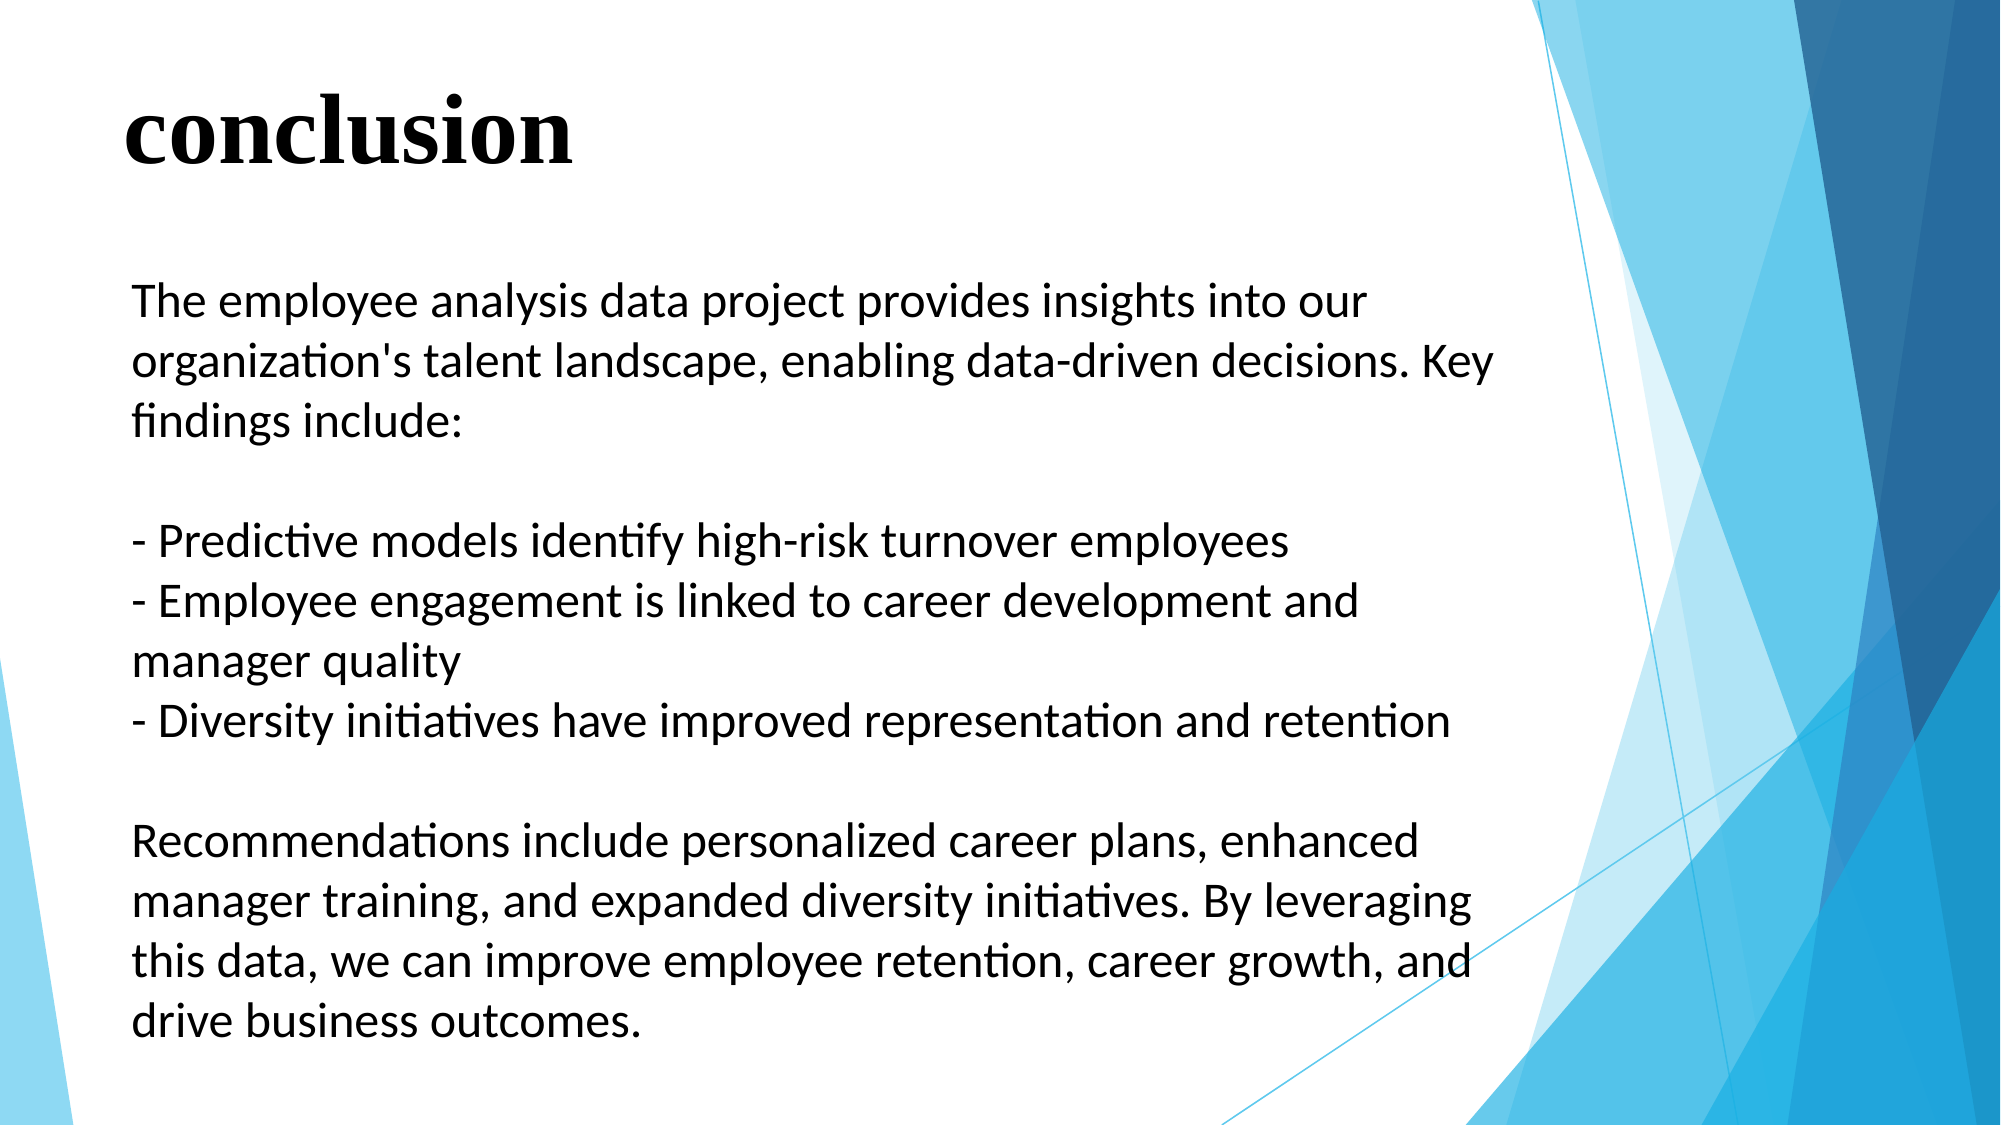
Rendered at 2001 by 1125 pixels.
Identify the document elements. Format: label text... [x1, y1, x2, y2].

title conclusion [123, 63, 1877, 252]
text_box The employee analysis data project provides insights into our organization's talent landscape, enabling data-driven decisions. Key findings include: - Predictive models identify high-risk turnover employees - Employee engagement is linked to career development and manager quality - Diversity initiatives have improved representation and retention Recommendations include personalized career plans, enhanced manager training, and expanded diversity initiatives. By leveraging this data, we can improve employee retention, career growth, and drive business outcomes. [116, 252, 1533, 1083]
